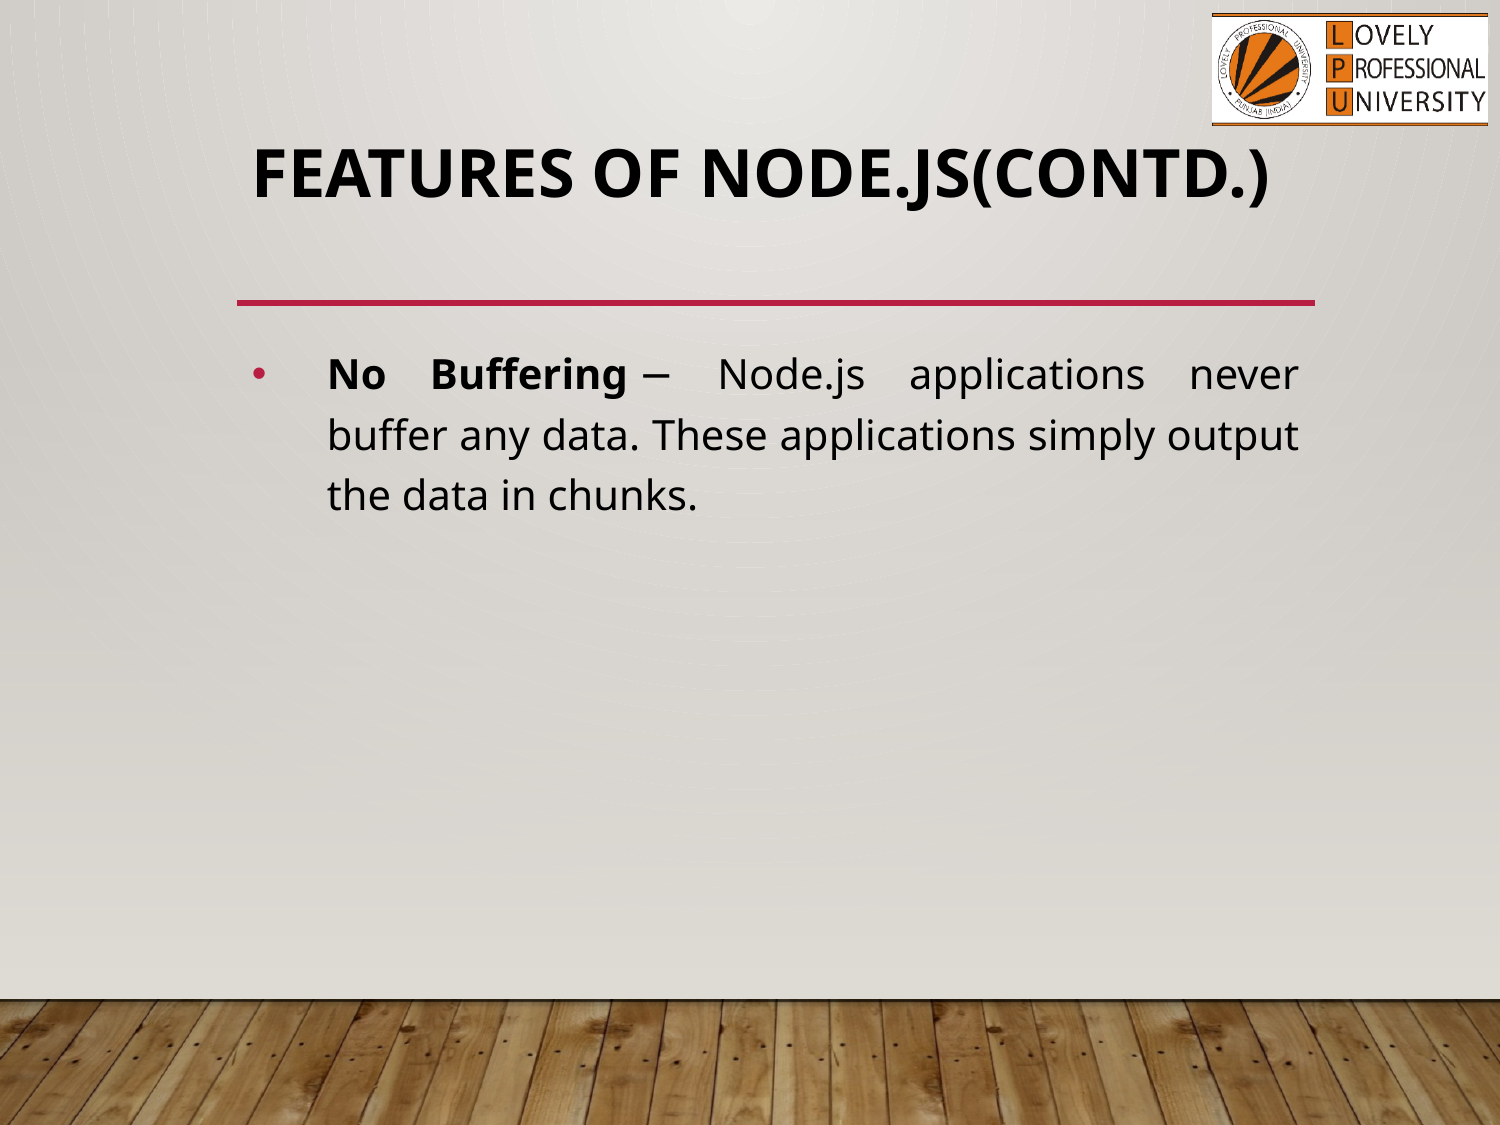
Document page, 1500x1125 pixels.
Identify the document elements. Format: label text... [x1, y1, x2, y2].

picture [1212, 13, 1488, 126]
picture [0, 999, 1500, 1125]
list No Buffering − Node.js applications never buffer any data. These applications simply output the data in chunks. [236, 330, 1315, 897]
title Features of node.js(contd.) [236, 131, 1315, 305]
